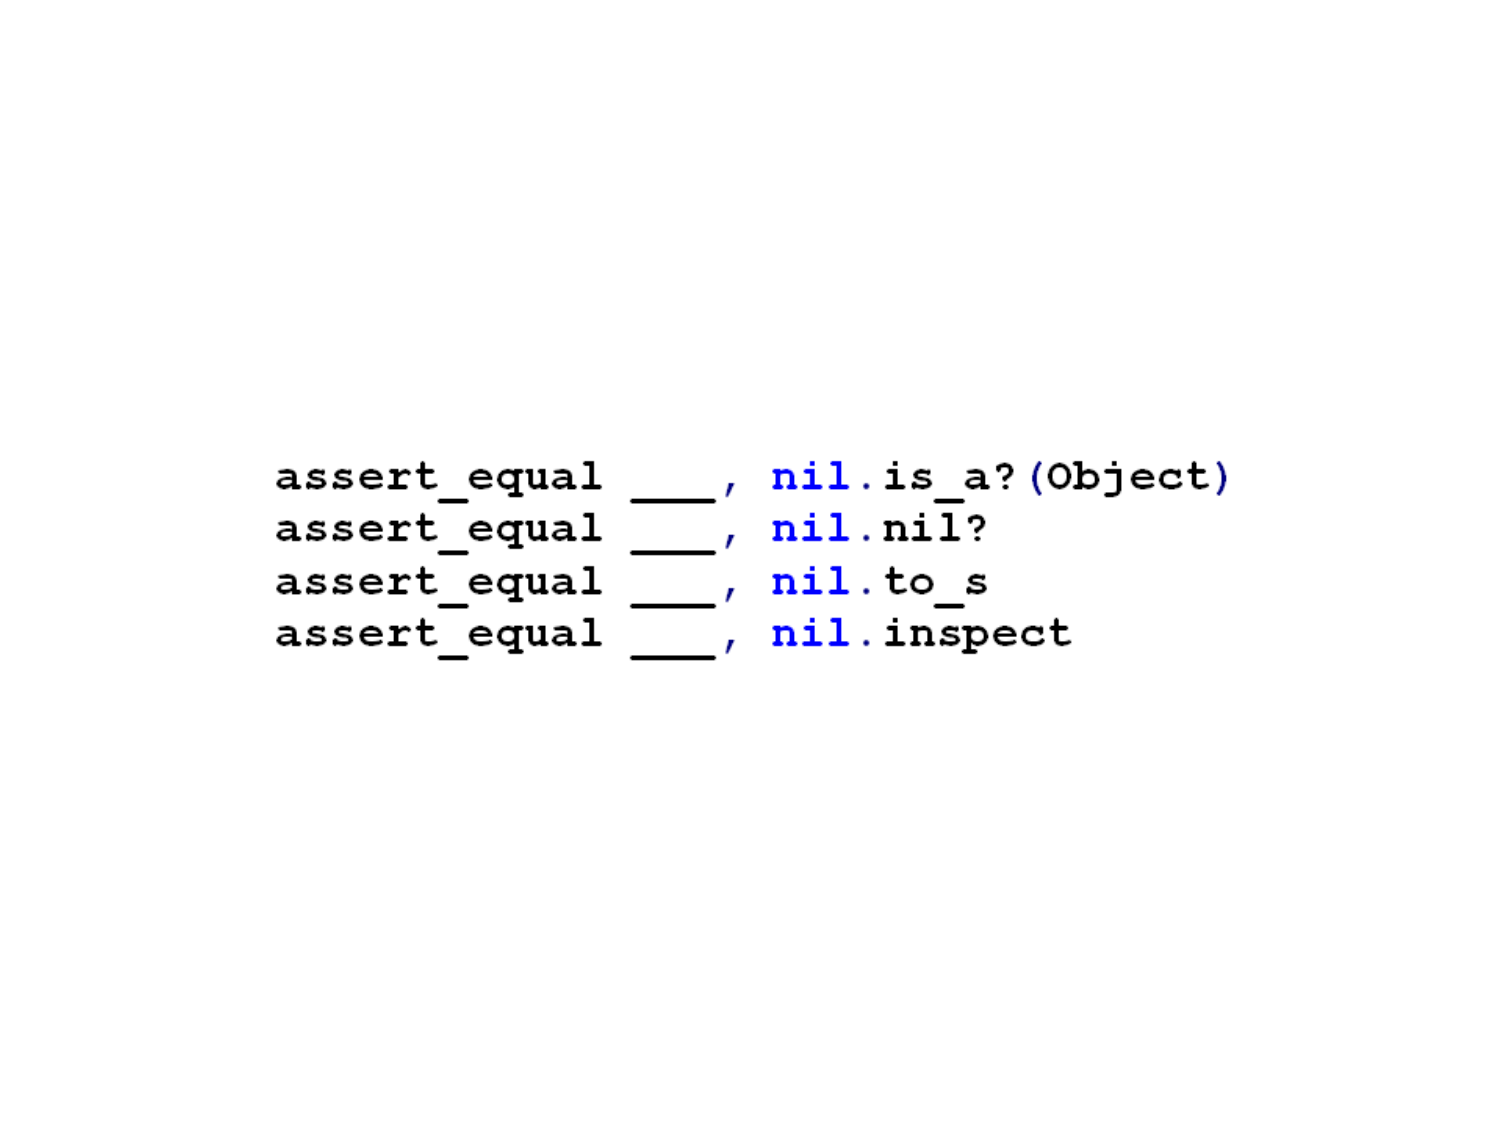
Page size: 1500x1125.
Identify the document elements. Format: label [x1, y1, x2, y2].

picture [261, 452, 1239, 673]
